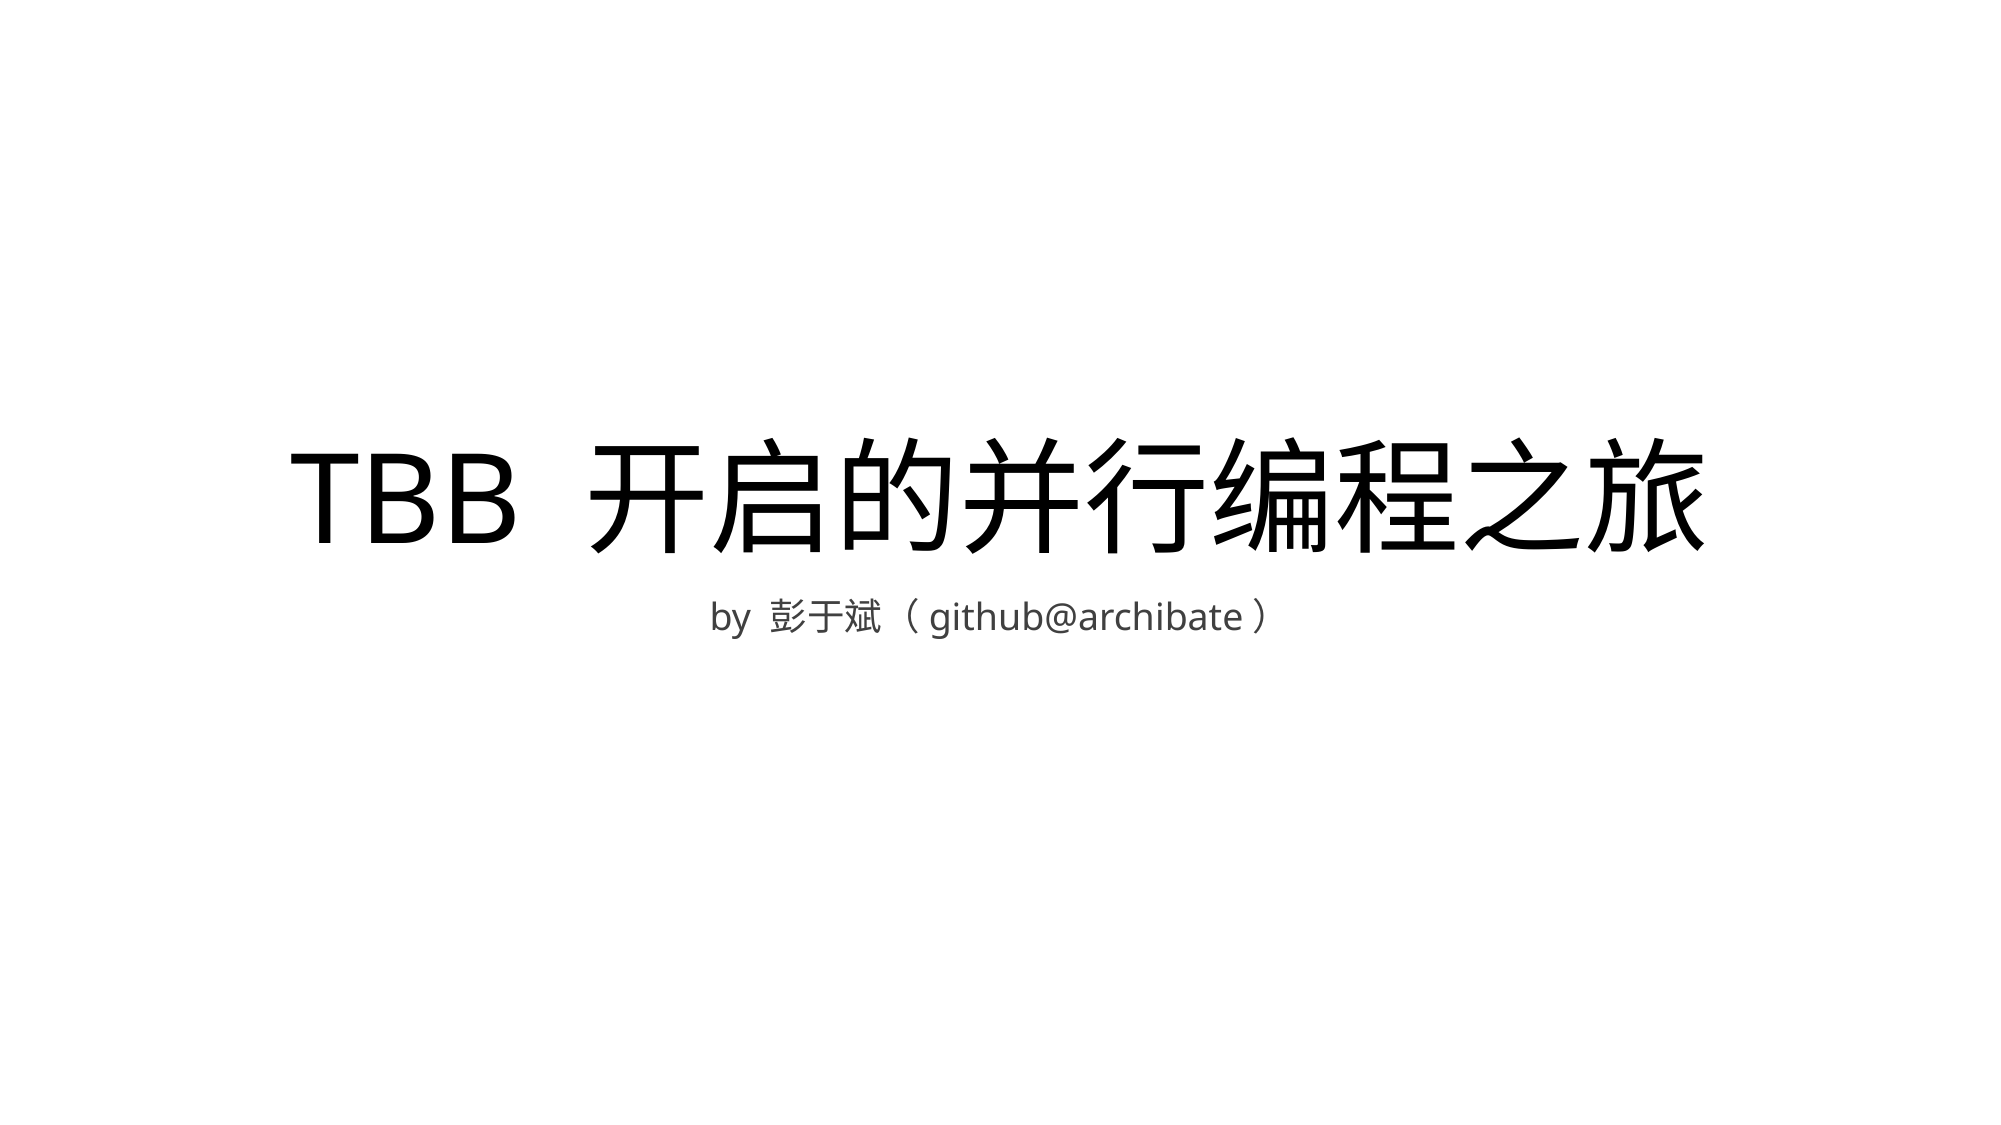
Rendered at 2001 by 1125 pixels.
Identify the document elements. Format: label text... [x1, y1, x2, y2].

subtitle by 彭于斌（github@archibate） [249, 590, 1750, 863]
title TBB 开启的并行编程之旅 [249, 217, 1750, 576]
